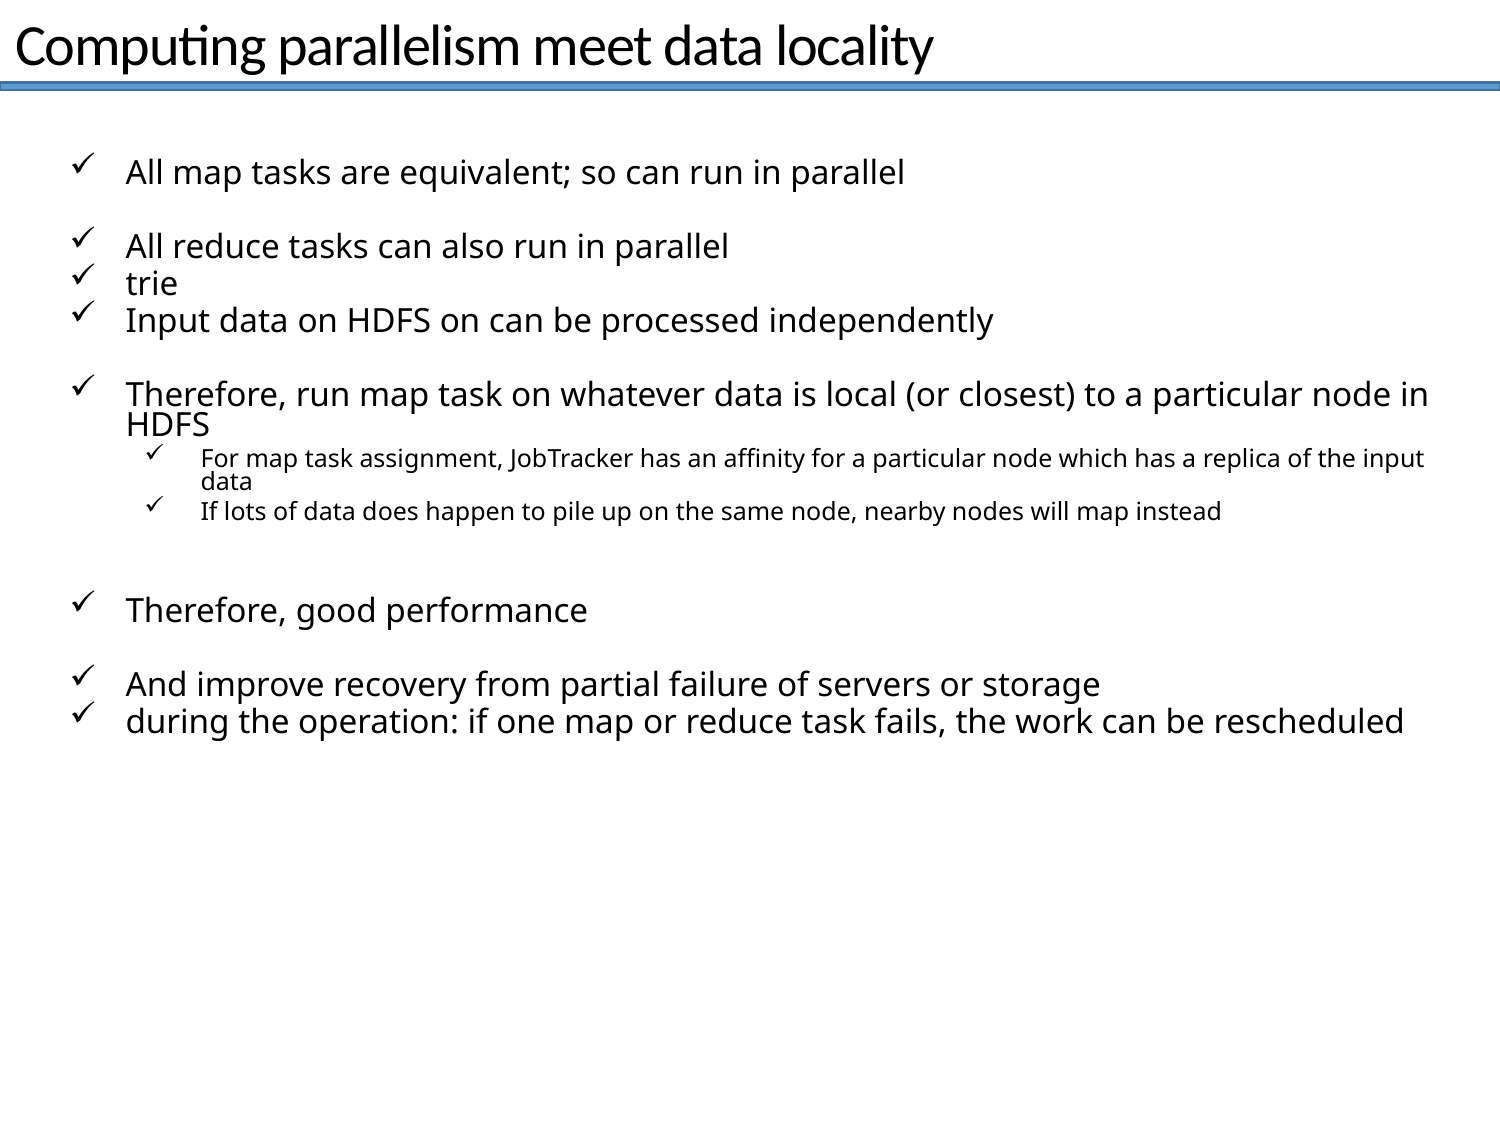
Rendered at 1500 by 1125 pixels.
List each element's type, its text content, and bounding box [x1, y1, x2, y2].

title Computing parallelism meet data locality [0, 3, 1500, 81]
text_box [0, 81, 1500, 91]
text_box All map tasks are equivalent; so can run in parallel All reduce tasks can also run in parallel trie Input data on HDFS on can be processed independently Therefore, run map task on whatever data is local (or closest) to a particular node in HDFS For map task assignment, JobTracker has an affinity for a particular node which has a replica of the input data If lots of data does happen to pile up on the same node, nearby nodes will map instead Therefore, good performance And improve recovery from partial failure of servers or storage during the operation: if one map or reduce task fails, the work can be rescheduled [54, 143, 1463, 1050]
